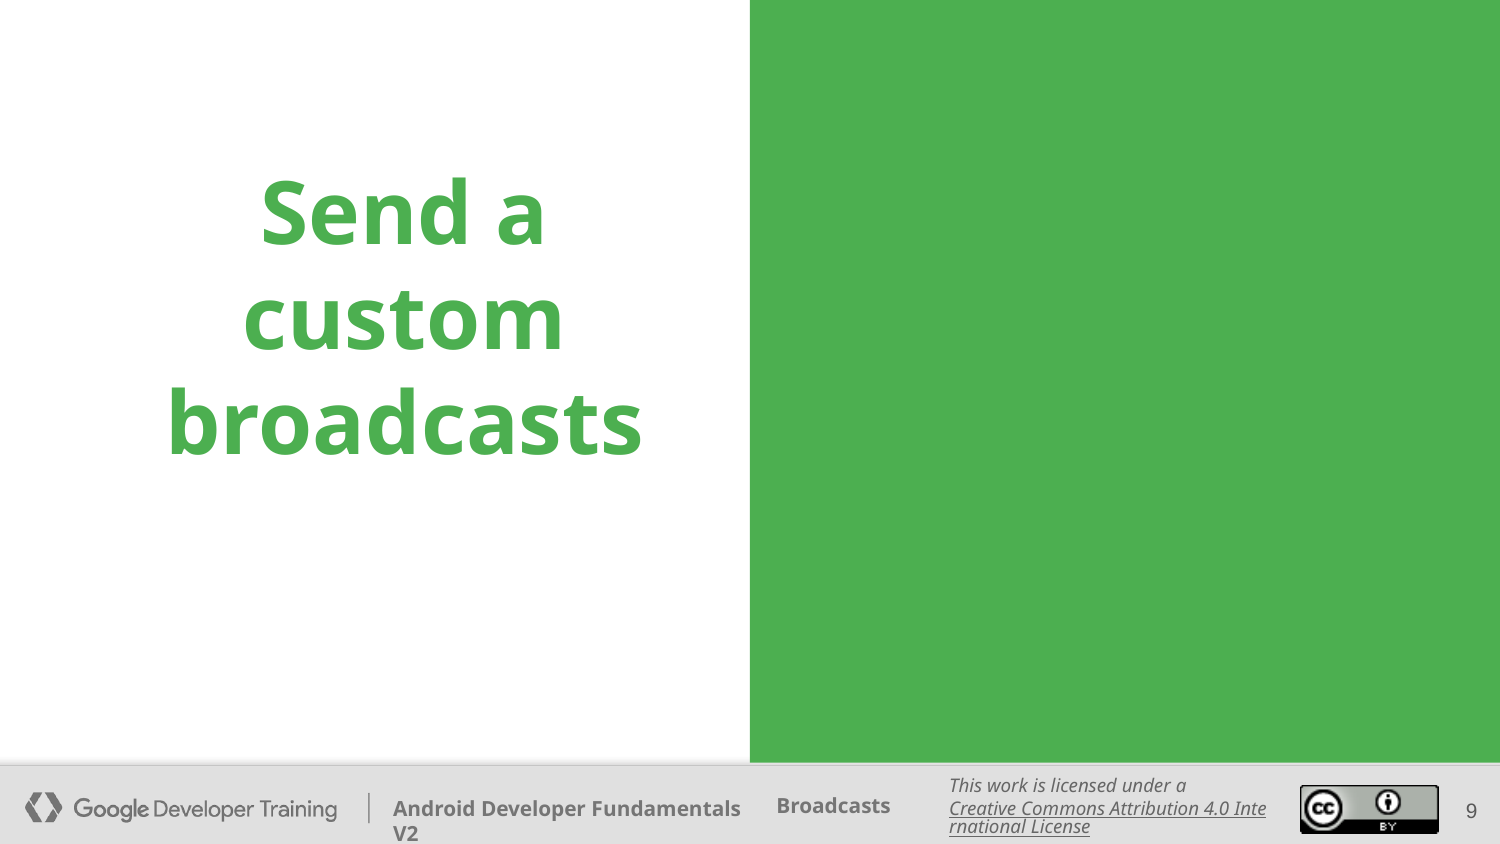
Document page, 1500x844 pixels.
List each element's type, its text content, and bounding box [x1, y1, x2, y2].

slide_number ‹#› [1402, 777, 1493, 842]
picture [0, 0, 1500, 844]
title Send a custom broadcasts [0, 284, 734, 487]
